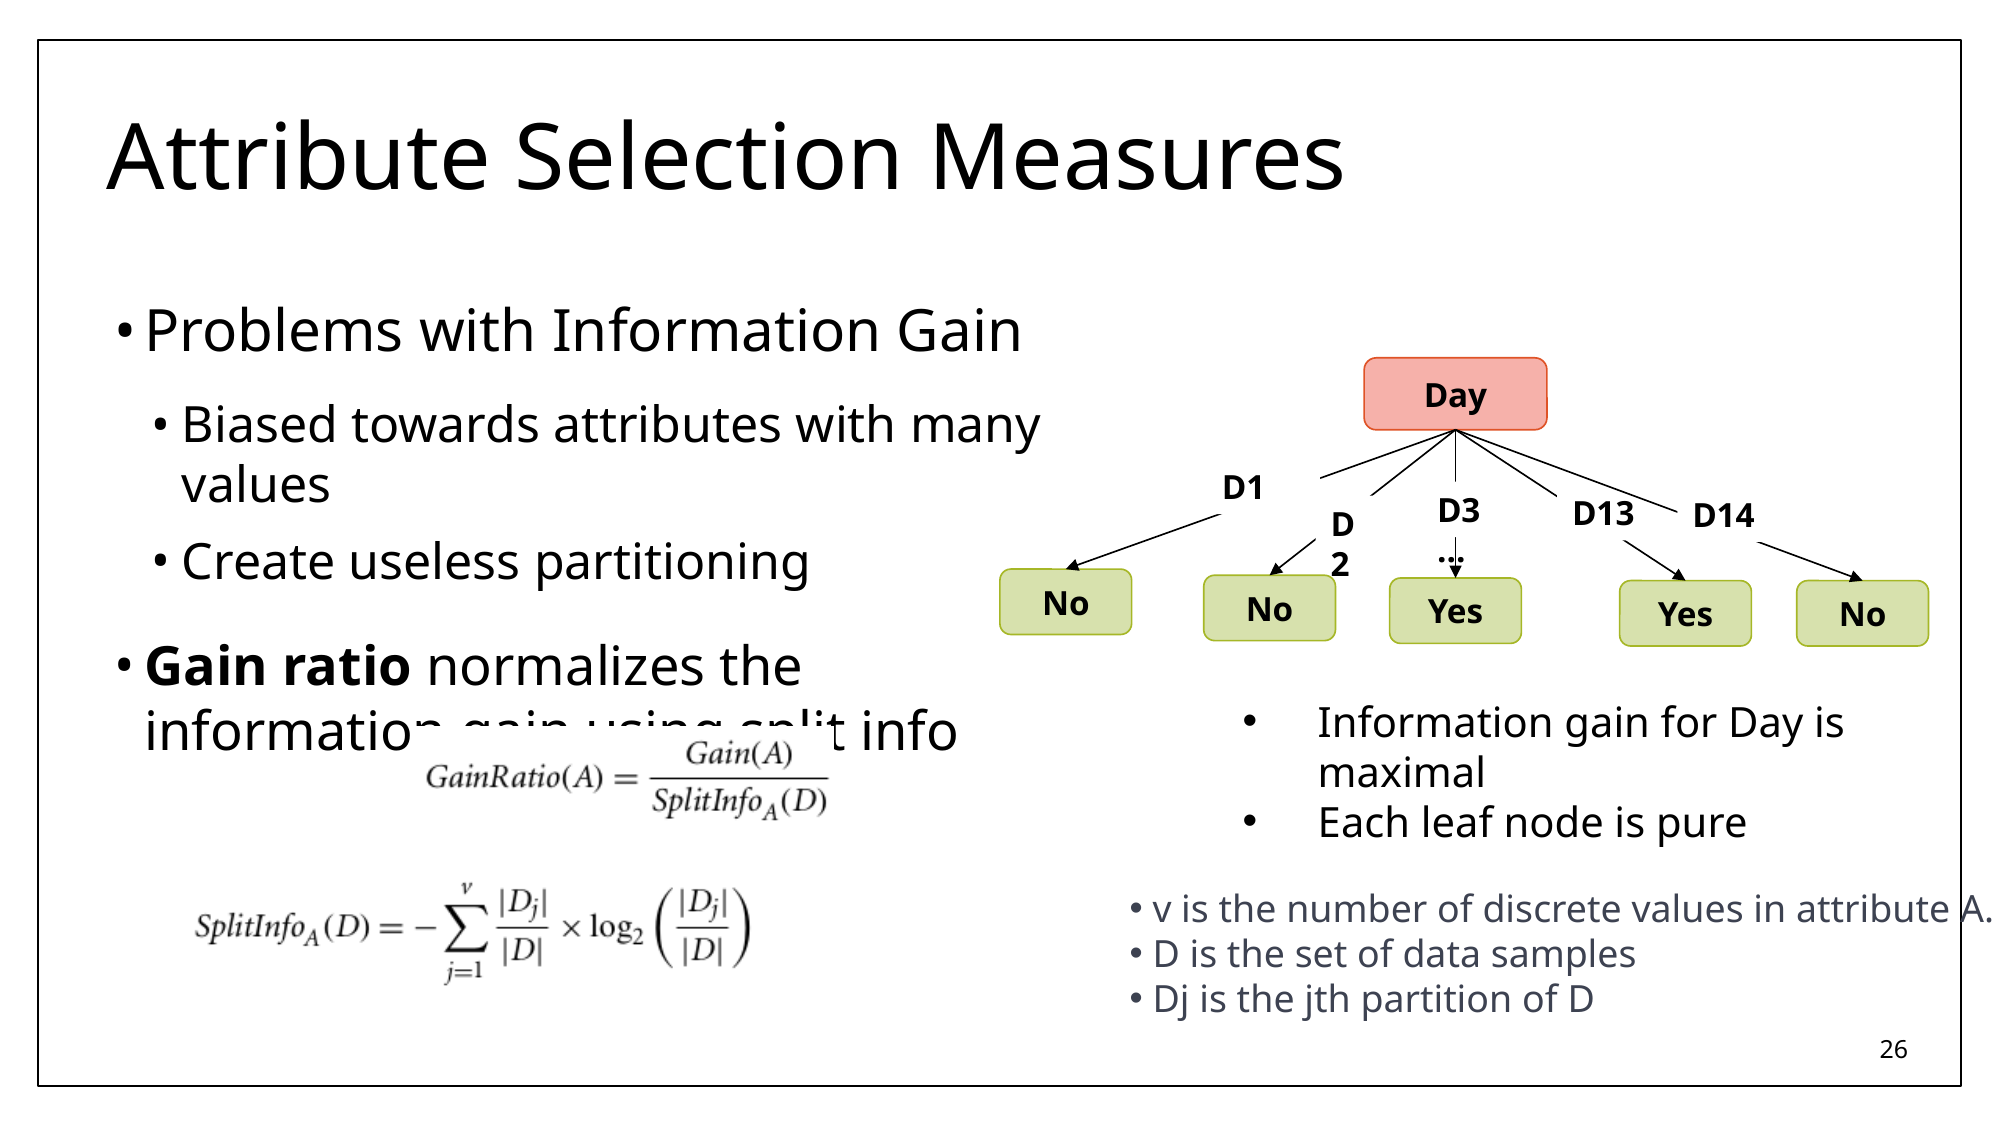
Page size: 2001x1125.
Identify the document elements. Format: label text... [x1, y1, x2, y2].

picture [189, 858, 756, 1007]
slide_number ‹#› [1643, 1029, 1924, 1081]
text_box Day [1364, 357, 1547, 427]
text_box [1269, 429, 1452, 576]
text_box Information gain for Day is maximal Each leaf node is pure [1227, 687, 2000, 805]
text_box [1065, 429, 1268, 570]
text_box v is the number of discrete values in attribute A. D is the set of data samples Dj is the jth partition of D [1114, 877, 2000, 1029]
list Problems with Information Gain Biased towards attributes with many values Create useless partitioning Gain ratio normalizes the information gain using split info [91, 286, 1125, 874]
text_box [1455, 429, 1863, 581]
picture [412, 726, 834, 834]
text_box No [1796, 580, 1929, 647]
text_box Yes [1389, 585, 1522, 644]
title Attribute Selection Measures [91, 48, 1924, 271]
text_box Yes [1619, 589, 1752, 647]
text_box No [999, 569, 1132, 635]
text_box No [1203, 579, 1336, 641]
